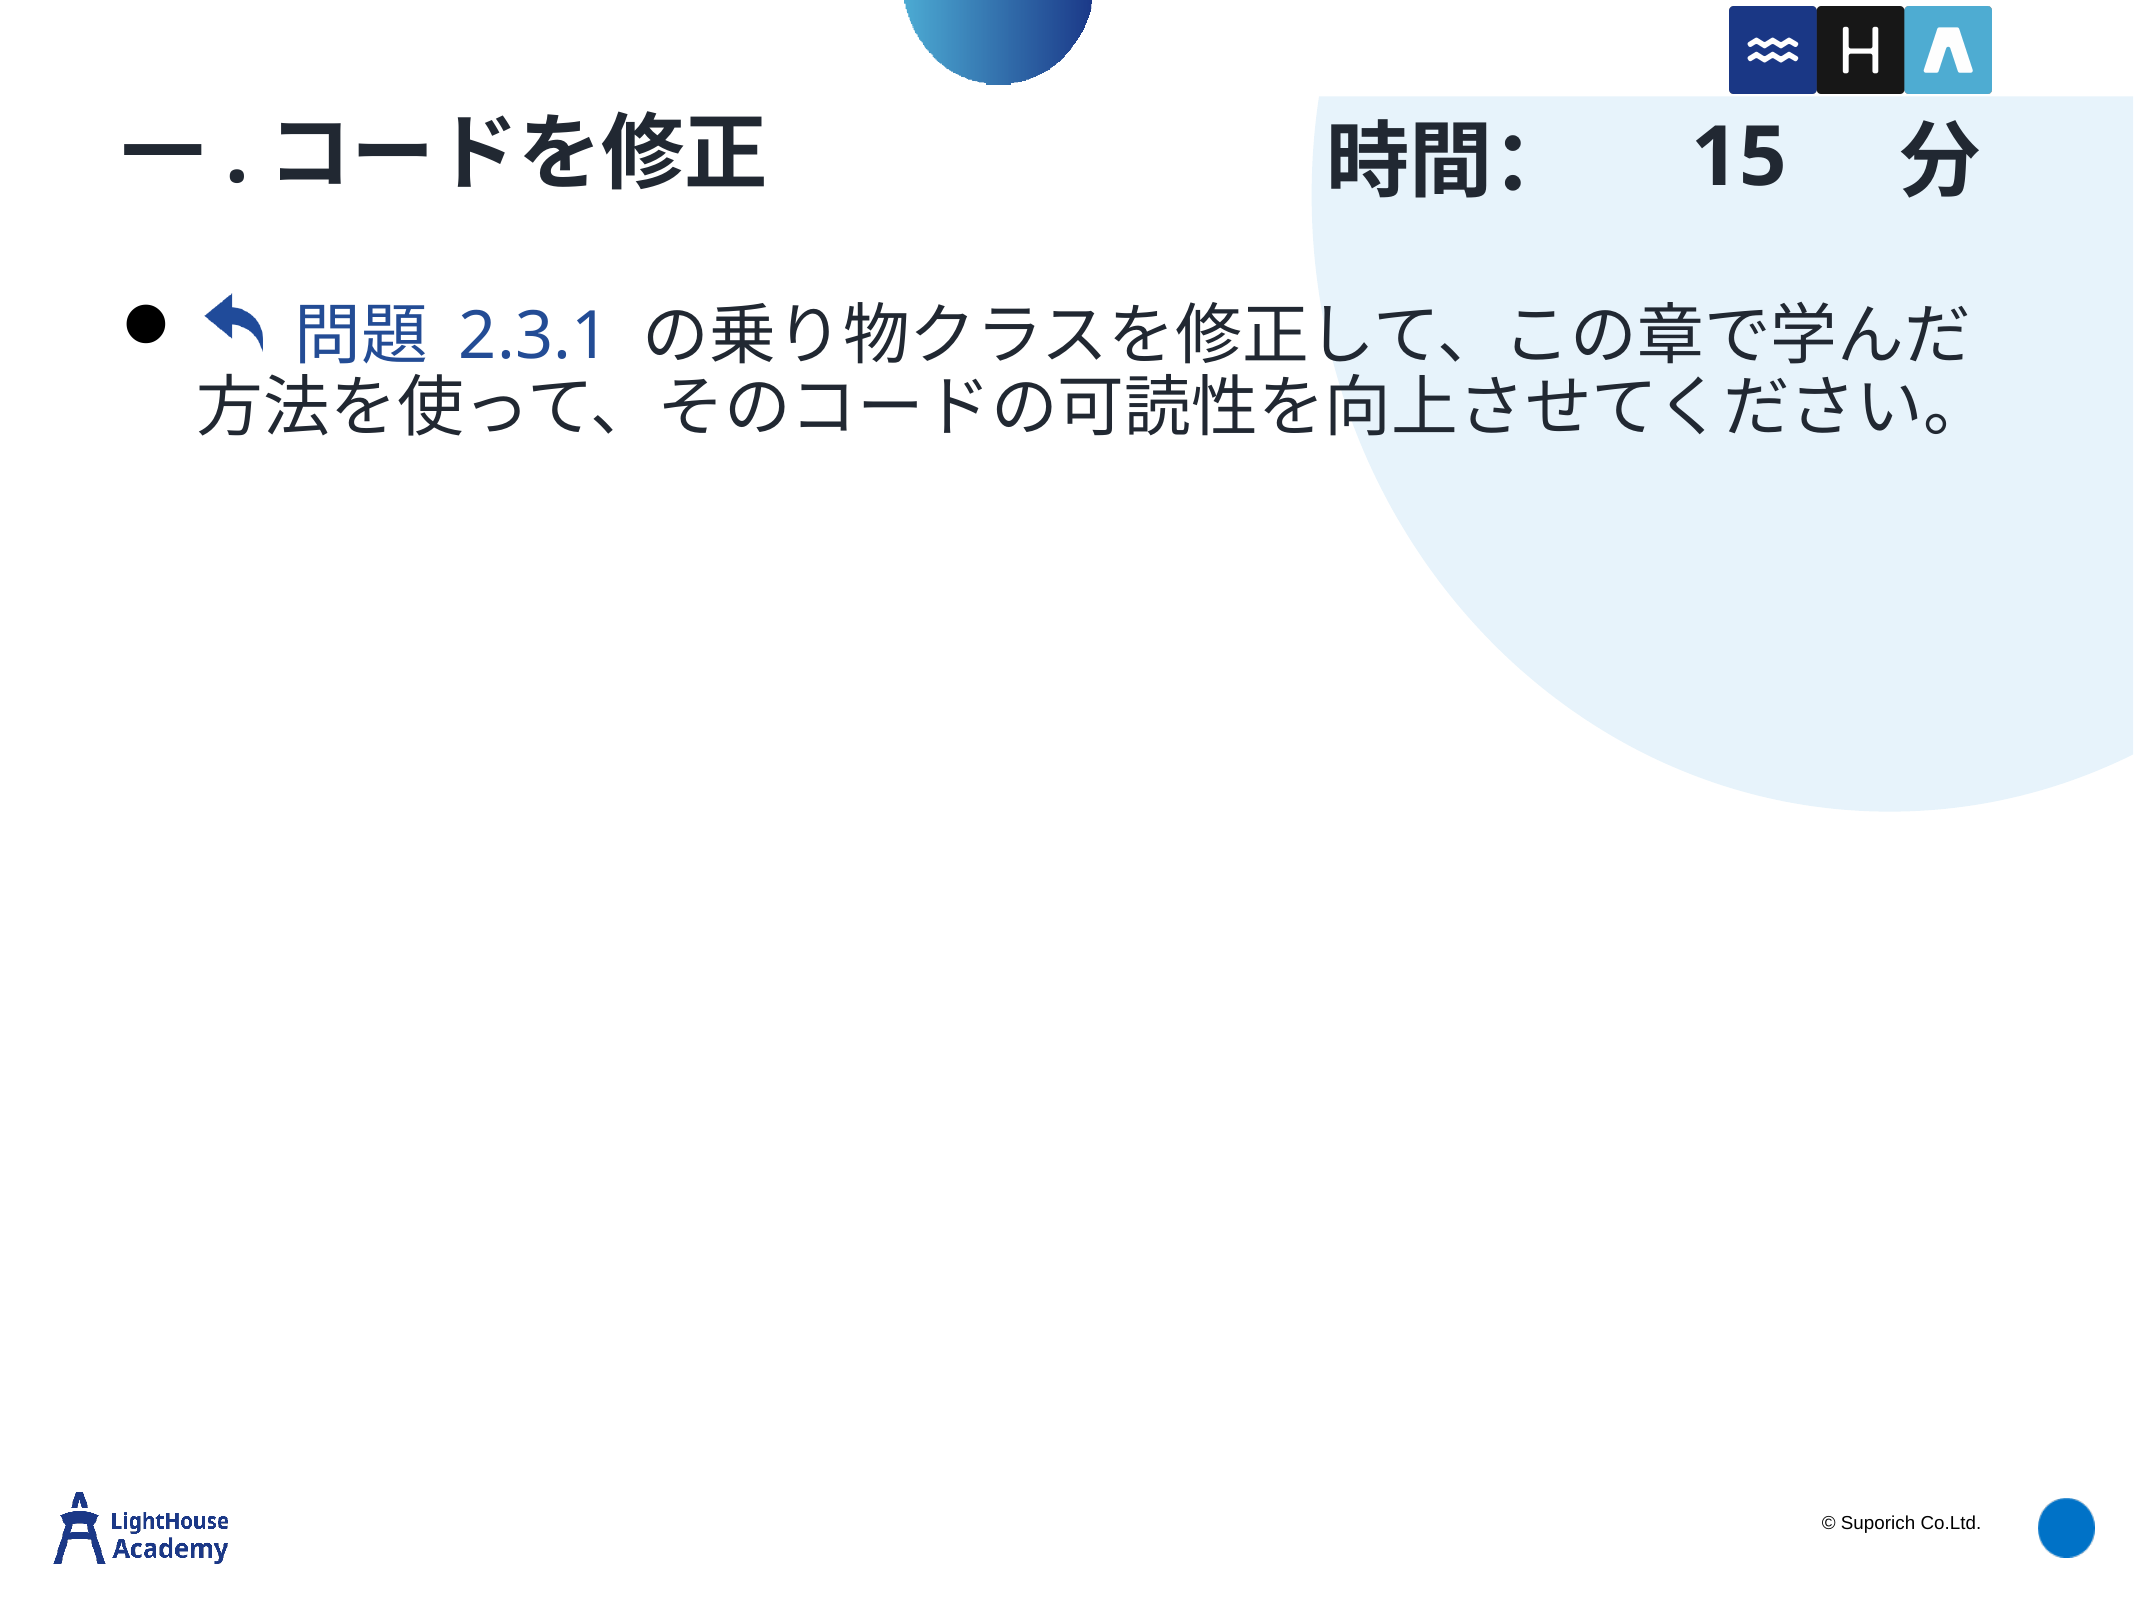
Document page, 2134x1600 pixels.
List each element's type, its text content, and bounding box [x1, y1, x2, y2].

list 問題 2.3.1 の乗り物クラスを修正して、この章で学んだ方法を使って、そのコードの可読性を向上させてください。 [106, 293, 2030, 527]
picture [904, 0, 1092, 85]
picture [204, 293, 263, 352]
picture [1729, 6, 1992, 94]
list 15 [1595, 99, 1884, 217]
picture [53, 1492, 228, 1564]
title 一.コードを修正 [106, 103, 1312, 210]
picture [2038, 1498, 2095, 1558]
